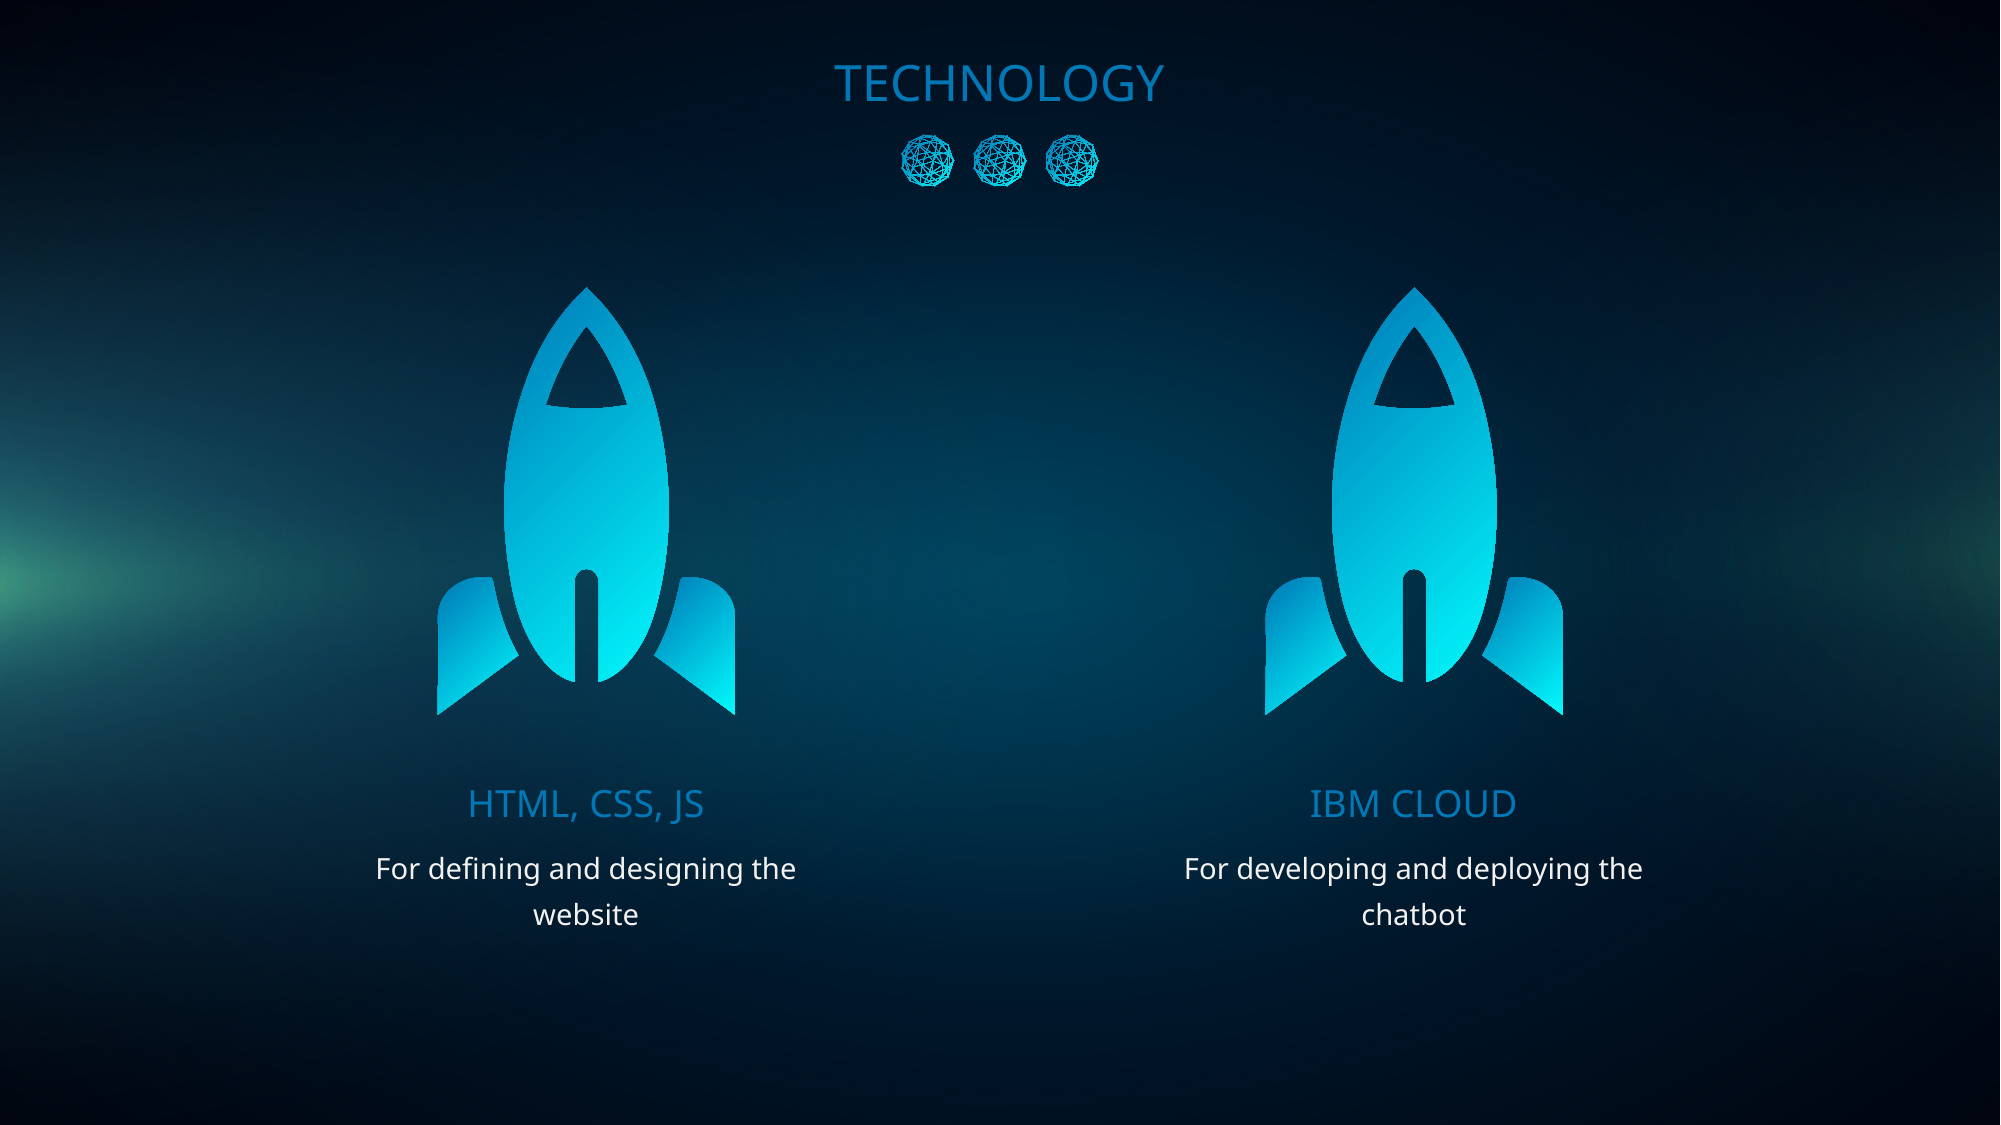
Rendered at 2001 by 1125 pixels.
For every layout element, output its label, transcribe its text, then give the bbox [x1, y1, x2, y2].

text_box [437, 287, 735, 715]
text_box For defining and designing the website [336, 832, 836, 939]
picture [0, 0, 2000, 1125]
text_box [901, 134, 1099, 187]
text_box IBM CLOUD [1294, 772, 1533, 832]
text_box For developing and deploying the chatbot [1164, 832, 1664, 939]
text_box HTML, CSS, JS [452, 772, 720, 832]
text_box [1264, 287, 1563, 715]
text_box TECHNOLOGY [820, 44, 1180, 119]
